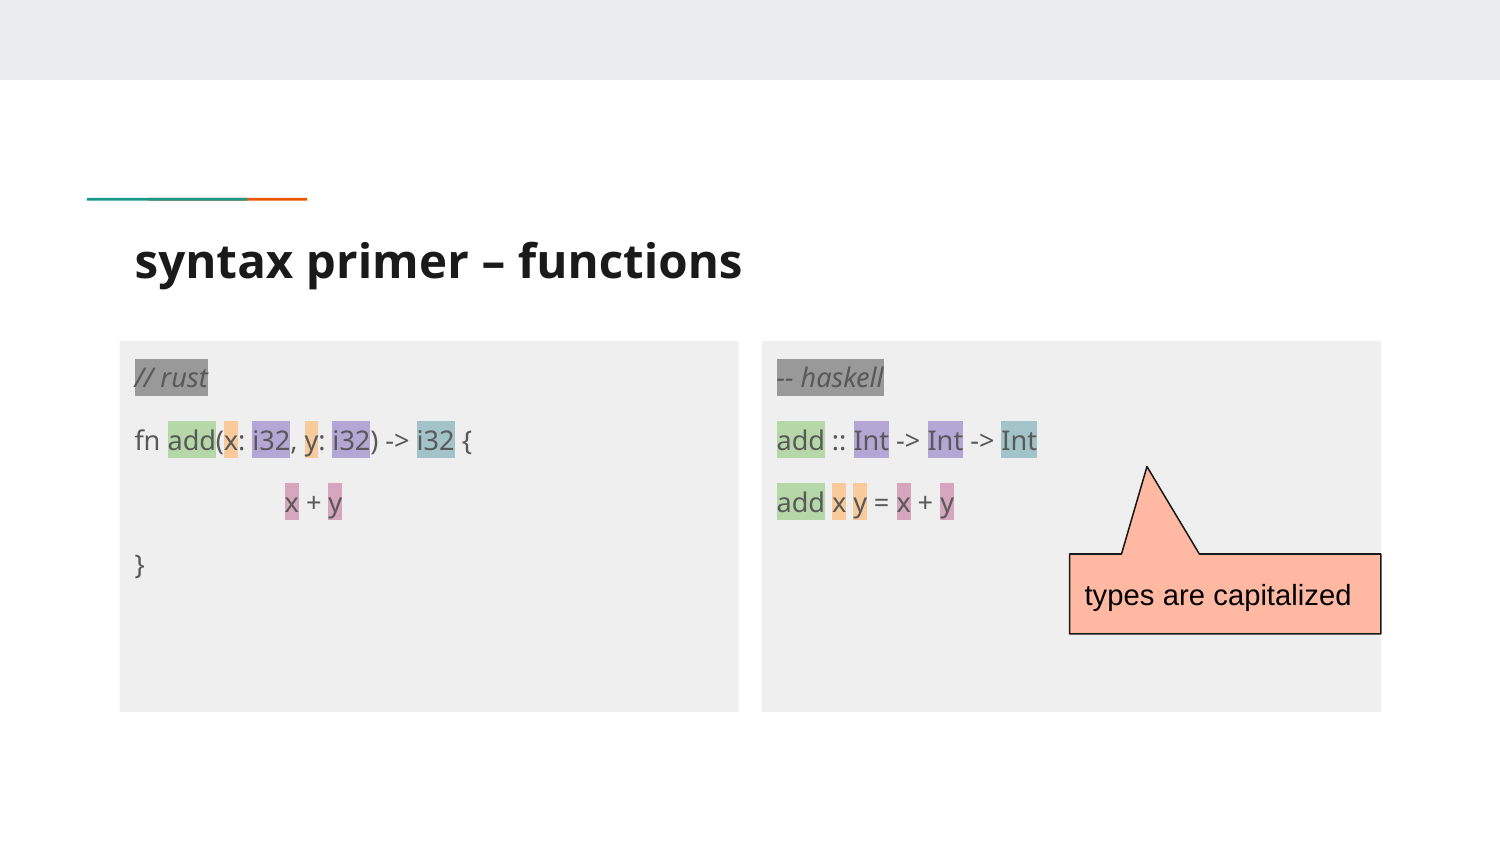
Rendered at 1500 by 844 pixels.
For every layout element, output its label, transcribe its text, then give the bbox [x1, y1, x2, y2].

list -- haskell add :: Int -> Int -> Int add x y = x + y [761, 341, 1381, 712]
title syntax primer – functions [119, 216, 1381, 305]
text_box types are capitalized [1069, 466, 1381, 634]
list // rust fn add(x: i32, y: i32) -> i32 { x + y } [119, 341, 739, 712]
